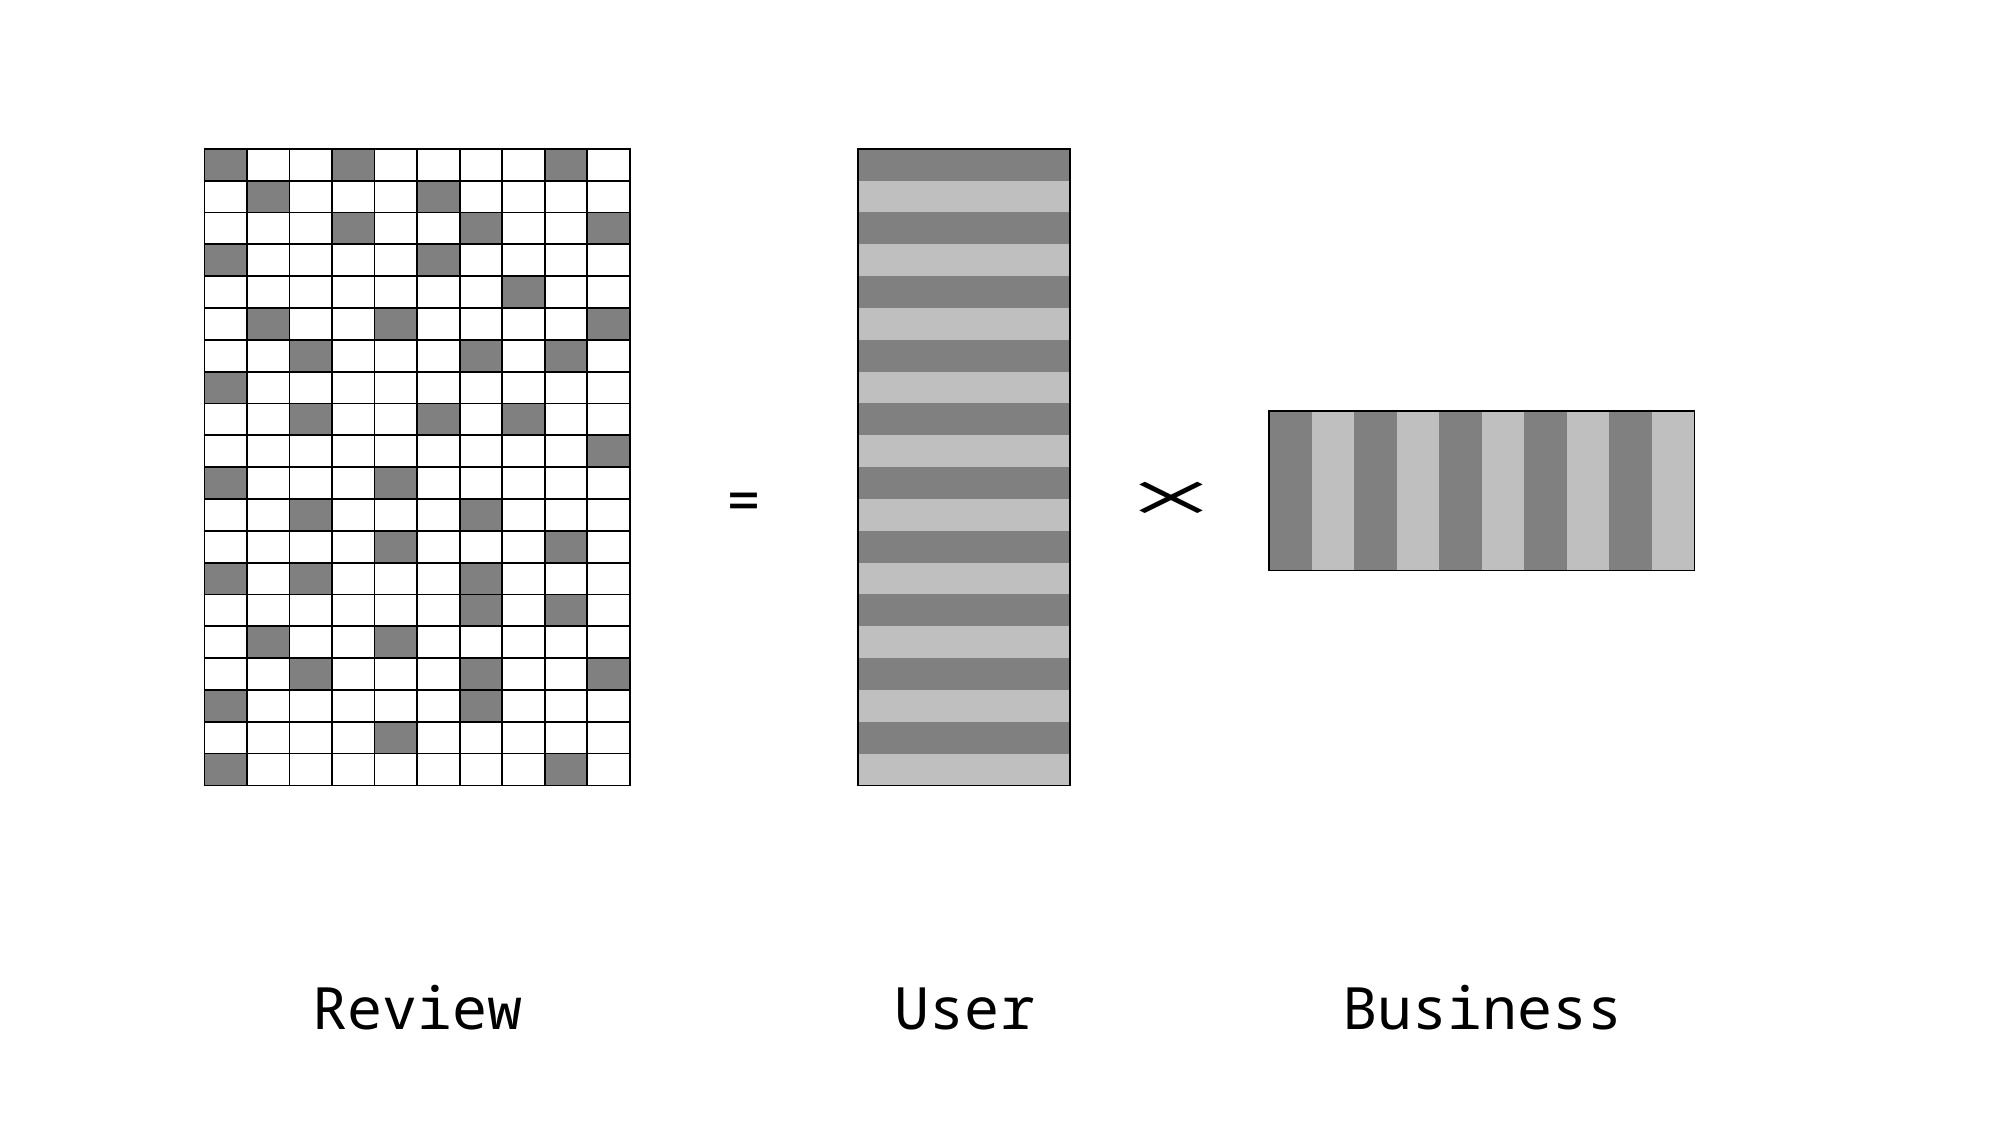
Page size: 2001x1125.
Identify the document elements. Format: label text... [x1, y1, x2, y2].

table_cell [290, 627, 331, 657]
table_cell [461, 373, 501, 403]
table_cell [546, 627, 586, 657]
table_cell [248, 723, 289, 753]
table_cell [859, 626, 900, 658]
table_cell [205, 182, 246, 212]
table_cell [1609, 443, 1652, 475]
table_cell [859, 403, 900, 435]
table_cell [375, 277, 416, 307]
table_cell [1028, 276, 1069, 308]
table_cell [900, 722, 943, 754]
table_cell [588, 277, 629, 307]
table_cell [1028, 212, 1069, 244]
table_cell [943, 563, 985, 594]
table_cell [375, 341, 416, 371]
table_cell [1439, 475, 1482, 507]
table_cell [900, 403, 943, 435]
table_cell [333, 754, 374, 785]
table_cell [588, 500, 629, 530]
table_cell [859, 276, 900, 308]
table_cell [1482, 539, 1524, 570]
table_cell [375, 245, 416, 275]
table_cell [290, 309, 331, 339]
table_cell [1028, 435, 1069, 467]
table_cell [900, 754, 943, 785]
table_cell [375, 532, 416, 562]
table_cell [461, 627, 501, 657]
table_cell [205, 468, 246, 498]
table_cell [375, 468, 416, 498]
table_cell [248, 373, 289, 403]
table_cell [290, 500, 331, 530]
table_header [1652, 412, 1694, 443]
table_header [461, 150, 501, 180]
table_cell [418, 309, 459, 339]
table_cell [588, 341, 629, 371]
table_cell [418, 532, 459, 562]
table_cell [205, 341, 246, 371]
table_cell [1482, 507, 1524, 539]
table_cell [418, 213, 459, 243]
table_cell [205, 213, 246, 243]
table_cell [290, 659, 331, 689]
table_cell [333, 404, 374, 434]
table_cell [290, 341, 331, 371]
table_cell [985, 467, 1028, 499]
table_cell [375, 691, 416, 721]
table_cell [900, 499, 943, 531]
table_cell [1524, 539, 1567, 570]
table_cell [859, 435, 900, 467]
table_cell [588, 595, 629, 625]
table_cell [461, 213, 501, 243]
table_cell [1028, 372, 1069, 403]
table_header [1439, 412, 1482, 443]
table_cell [859, 340, 900, 372]
table_cell [1028, 499, 1069, 531]
table_cell [943, 276, 985, 308]
table_cell [333, 500, 374, 530]
table_cell [205, 723, 246, 753]
table_cell [985, 754, 1028, 785]
table_header [588, 150, 629, 180]
table_cell [546, 373, 586, 403]
table_cell [418, 404, 459, 434]
table_cell [205, 436, 246, 466]
table_cell [588, 627, 629, 657]
table_cell [503, 500, 544, 530]
table_cell [546, 245, 586, 275]
table_cell [546, 564, 586, 594]
table_cell [248, 500, 289, 530]
table_cell [205, 404, 246, 434]
table_cell [588, 182, 629, 212]
table_cell [943, 372, 985, 403]
table_cell [461, 754, 501, 785]
table_cell [333, 245, 374, 275]
table_cell [588, 691, 629, 721]
table_cell [375, 213, 416, 243]
table_cell [1270, 539, 1312, 570]
table_cell [503, 341, 544, 371]
table_cell [1312, 507, 1354, 539]
table_cell [985, 563, 1028, 594]
table_cell [1609, 507, 1652, 539]
table_cell [985, 690, 1028, 722]
table_cell [248, 754, 289, 785]
table_cell [205, 564, 246, 594]
table_cell [1397, 539, 1439, 570]
table_cell [1439, 507, 1482, 539]
table_cell [1397, 507, 1439, 539]
table_cell [333, 468, 374, 498]
table_header [859, 150, 900, 181]
table_cell [333, 213, 374, 243]
table_cell [205, 373, 246, 403]
table_cell [461, 691, 501, 721]
table_cell [1028, 181, 1069, 212]
table_cell [900, 212, 943, 244]
table_cell [1312, 475, 1354, 507]
table_cell [1652, 539, 1694, 570]
table_cell [1397, 443, 1439, 475]
table_cell [461, 723, 501, 753]
table_header [248, 150, 289, 180]
table_cell [943, 499, 985, 531]
table_cell [290, 182, 331, 212]
table_cell [546, 691, 586, 721]
table_cell [375, 436, 416, 466]
table_cell [985, 722, 1028, 754]
table_cell [375, 309, 416, 339]
table_header [1482, 412, 1524, 443]
table_cell [1028, 563, 1069, 594]
table_cell [461, 182, 501, 212]
table_cell [900, 308, 943, 340]
table_cell [546, 754, 586, 785]
table_cell [985, 308, 1028, 340]
table_cell [859, 499, 900, 531]
table_cell [1567, 507, 1609, 539]
table_cell [859, 563, 900, 594]
table_cell [985, 372, 1028, 403]
table_cell [503, 754, 544, 785]
table_cell [205, 659, 246, 689]
table_cell [290, 595, 331, 625]
table_cell [503, 182, 544, 212]
table_cell [859, 594, 900, 626]
table_cell [461, 436, 501, 466]
table_cell [546, 595, 586, 625]
table_cell [461, 309, 501, 339]
table_cell [546, 213, 586, 243]
table_cell [1354, 507, 1397, 539]
table_cell [900, 531, 943, 563]
table_cell [588, 213, 629, 243]
table_cell [290, 691, 331, 721]
table_cell [900, 372, 943, 403]
table_cell [461, 595, 501, 625]
table_cell [943, 181, 985, 212]
table_cell [418, 754, 459, 785]
table_cell [900, 244, 943, 276]
table_cell [418, 436, 459, 466]
table_header [205, 150, 246, 180]
table_cell [546, 468, 586, 498]
table_cell [588, 373, 629, 403]
table_cell [503, 532, 544, 562]
table_cell [503, 245, 544, 275]
table_cell [461, 659, 501, 689]
table_cell [859, 690, 900, 722]
table_cell [985, 531, 1028, 563]
table_cell [985, 181, 1028, 212]
table_cell [859, 244, 900, 276]
table_cell [333, 627, 374, 657]
table_cell [375, 627, 416, 657]
table_cell [1354, 539, 1397, 570]
table_cell [418, 182, 459, 212]
table_cell [375, 373, 416, 403]
table_cell [859, 372, 900, 403]
table_cell [546, 723, 586, 753]
table_cell [546, 309, 586, 339]
table_cell [1524, 475, 1567, 507]
table_cell [248, 277, 289, 307]
table_cell [985, 403, 1028, 435]
table_cell [943, 340, 985, 372]
table_cell [418, 627, 459, 657]
table_cell [1567, 539, 1609, 570]
table_cell [1028, 531, 1069, 563]
table_cell [985, 244, 1028, 276]
table_cell [248, 595, 289, 625]
table_cell [503, 595, 544, 625]
table_cell [248, 564, 289, 594]
table_cell [588, 564, 629, 594]
table_cell [248, 659, 289, 689]
table_cell [1028, 658, 1069, 690]
table_cell [375, 754, 416, 785]
table_cell [333, 659, 374, 689]
table_cell [418, 595, 459, 625]
table_cell [503, 564, 544, 594]
table_cell [461, 277, 501, 307]
table_cell [588, 659, 629, 689]
table_cell [333, 373, 374, 403]
table_cell [375, 564, 416, 594]
table_cell [503, 659, 544, 689]
table_cell [205, 309, 246, 339]
table_cell [418, 468, 459, 498]
table_cell [546, 659, 586, 689]
table_cell [1439, 539, 1482, 570]
table_cell [503, 404, 544, 434]
table_cell [1482, 475, 1524, 507]
table_header [985, 150, 1028, 181]
table_cell [943, 626, 985, 658]
table_cell [943, 531, 985, 563]
table_cell [248, 436, 289, 466]
table_cell [1652, 475, 1694, 507]
table_cell [588, 436, 629, 466]
table_header [418, 150, 459, 180]
table_cell [1028, 244, 1069, 276]
table_cell [900, 594, 943, 626]
table_cell [418, 659, 459, 689]
table_cell [503, 627, 544, 657]
table_cell [290, 373, 331, 403]
table_cell [1028, 594, 1069, 626]
table_cell [943, 658, 985, 690]
table_cell [900, 435, 943, 467]
table_cell [333, 436, 374, 466]
table_cell [503, 309, 544, 339]
table_cell [248, 309, 289, 339]
table_cell [546, 532, 586, 562]
table_header [1609, 412, 1652, 443]
table_cell [375, 659, 416, 689]
table_cell [546, 500, 586, 530]
table_cell [205, 595, 246, 625]
table_cell [1028, 403, 1069, 435]
table_cell [1028, 308, 1069, 340]
table_cell [333, 341, 374, 371]
table_cell [333, 532, 374, 562]
table_cell [418, 723, 459, 753]
table_cell [248, 691, 289, 721]
table_cell [943, 403, 985, 435]
table_header [375, 150, 416, 180]
table_cell [900, 658, 943, 690]
table_cell [1524, 443, 1567, 475]
table_cell [1028, 722, 1069, 754]
table_cell [418, 341, 459, 371]
table_cell [588, 309, 629, 339]
table_cell [943, 722, 985, 754]
table_cell [943, 690, 985, 722]
table_cell [503, 691, 544, 721]
table_cell [418, 245, 459, 275]
table_header [1312, 412, 1354, 443]
table_cell [900, 563, 943, 594]
table_cell [503, 213, 544, 243]
table_cell [375, 595, 416, 625]
table_cell [546, 277, 586, 307]
table_cell [985, 499, 1028, 531]
table_cell [248, 532, 289, 562]
table_cell [1312, 539, 1354, 570]
table_cell [333, 564, 374, 594]
table_cell [1652, 507, 1694, 539]
table_cell [248, 182, 289, 212]
table_cell [1028, 690, 1069, 722]
table_cell [985, 435, 1028, 467]
table_cell [290, 532, 331, 562]
table_cell [375, 723, 416, 753]
table_cell [205, 627, 246, 657]
table_cell [1354, 475, 1397, 507]
table_cell [333, 595, 374, 625]
table_cell [1652, 443, 1694, 475]
table_cell [859, 754, 900, 785]
table_cell [461, 341, 501, 371]
table_cell [503, 373, 544, 403]
table_cell [588, 404, 629, 434]
table_cell [248, 468, 289, 498]
table_cell [418, 500, 459, 530]
table_cell [290, 277, 331, 307]
table_cell [1397, 475, 1439, 507]
table_cell [859, 212, 900, 244]
table_header [943, 150, 985, 181]
table_header [1524, 412, 1567, 443]
table_cell [290, 564, 331, 594]
table_cell [375, 404, 416, 434]
table_cell [588, 468, 629, 498]
table_cell [588, 245, 629, 275]
table_cell [943, 308, 985, 340]
text_box = [711, 455, 777, 541]
table_cell [859, 531, 900, 563]
table_cell [1609, 539, 1652, 570]
table_cell [418, 691, 459, 721]
table_cell [985, 626, 1028, 658]
table_cell [205, 500, 246, 530]
table_cell [333, 309, 374, 339]
table_cell [588, 723, 629, 753]
table_cell [546, 341, 586, 371]
table_cell [588, 532, 629, 562]
table_cell [985, 276, 1028, 308]
table_cell [461, 245, 501, 275]
table_cell [333, 691, 374, 721]
table_cell [859, 467, 900, 499]
table_cell [290, 245, 331, 275]
table_header [290, 150, 331, 180]
table_cell [461, 404, 501, 434]
table_cell [943, 435, 985, 467]
table_cell [461, 564, 501, 594]
table_cell [248, 245, 289, 275]
table_cell [900, 626, 943, 658]
table_cell [943, 244, 985, 276]
table_cell [375, 182, 416, 212]
table_cell [1439, 443, 1482, 475]
table_header [546, 150, 586, 180]
table_cell [1567, 443, 1609, 475]
table_cell [461, 468, 501, 498]
table_cell [943, 212, 985, 244]
table_cell [900, 690, 943, 722]
table_cell [546, 182, 586, 212]
table_cell [985, 212, 1028, 244]
table_cell [1270, 475, 1312, 507]
table_cell [859, 722, 900, 754]
table_cell [985, 340, 1028, 372]
table_cell [859, 181, 900, 212]
table_cell [1028, 754, 1069, 785]
table_cell [943, 594, 985, 626]
table_cell [1354, 443, 1397, 475]
table_cell [248, 404, 289, 434]
table_cell [943, 754, 985, 785]
table_cell [588, 754, 629, 785]
table_cell [985, 594, 1028, 626]
table_cell [248, 627, 289, 657]
table_cell [1567, 475, 1609, 507]
table_cell [985, 658, 1028, 690]
table_header [1397, 412, 1439, 443]
table_cell [248, 341, 289, 371]
table_cell [461, 532, 501, 562]
table_cell [900, 340, 943, 372]
table_cell [333, 723, 374, 753]
table_cell [546, 404, 586, 434]
table_cell [1524, 507, 1567, 539]
table_cell [503, 277, 544, 307]
table_cell [205, 245, 246, 275]
table_cell [418, 564, 459, 594]
table_cell [418, 277, 459, 307]
table_cell [418, 373, 459, 403]
table_cell [290, 404, 331, 434]
table_cell [205, 277, 246, 307]
table_cell [859, 658, 900, 690]
table_cell [503, 723, 544, 753]
table_cell [1270, 507, 1312, 539]
table_cell [1270, 443, 1312, 475]
table_cell [375, 500, 416, 530]
table_cell [546, 436, 586, 466]
table_cell [1028, 467, 1069, 499]
table_header [1354, 412, 1397, 443]
table_cell [1482, 443, 1524, 475]
table_header [1567, 412, 1609, 443]
table_cell [205, 532, 246, 562]
table_cell [1028, 340, 1069, 372]
table_cell [1028, 626, 1069, 658]
table_cell [1609, 475, 1652, 507]
table_cell [290, 754, 331, 785]
table_cell [333, 182, 374, 212]
table_cell [290, 723, 331, 753]
table_header [503, 150, 544, 180]
table_cell [290, 436, 331, 466]
text_box Business [1327, 963, 1637, 1049]
table_cell [333, 277, 374, 307]
table_cell [503, 436, 544, 466]
table_cell [900, 467, 943, 499]
table_header [900, 150, 943, 181]
table_cell [943, 467, 985, 499]
table_header [1270, 412, 1312, 443]
table_cell [900, 276, 943, 308]
table_cell [503, 468, 544, 498]
text_box User [880, 963, 1050, 1049]
table_cell [900, 181, 943, 212]
table_header [333, 150, 374, 180]
table_cell [461, 500, 501, 530]
table_cell [1312, 443, 1354, 475]
table_cell [205, 691, 246, 721]
table_cell [205, 754, 246, 785]
table_header [1028, 150, 1069, 181]
text_box Review [297, 963, 537, 1049]
table_cell [290, 468, 331, 498]
table_cell [290, 213, 331, 243]
table_cell [248, 213, 289, 243]
table_cell [859, 308, 900, 340]
